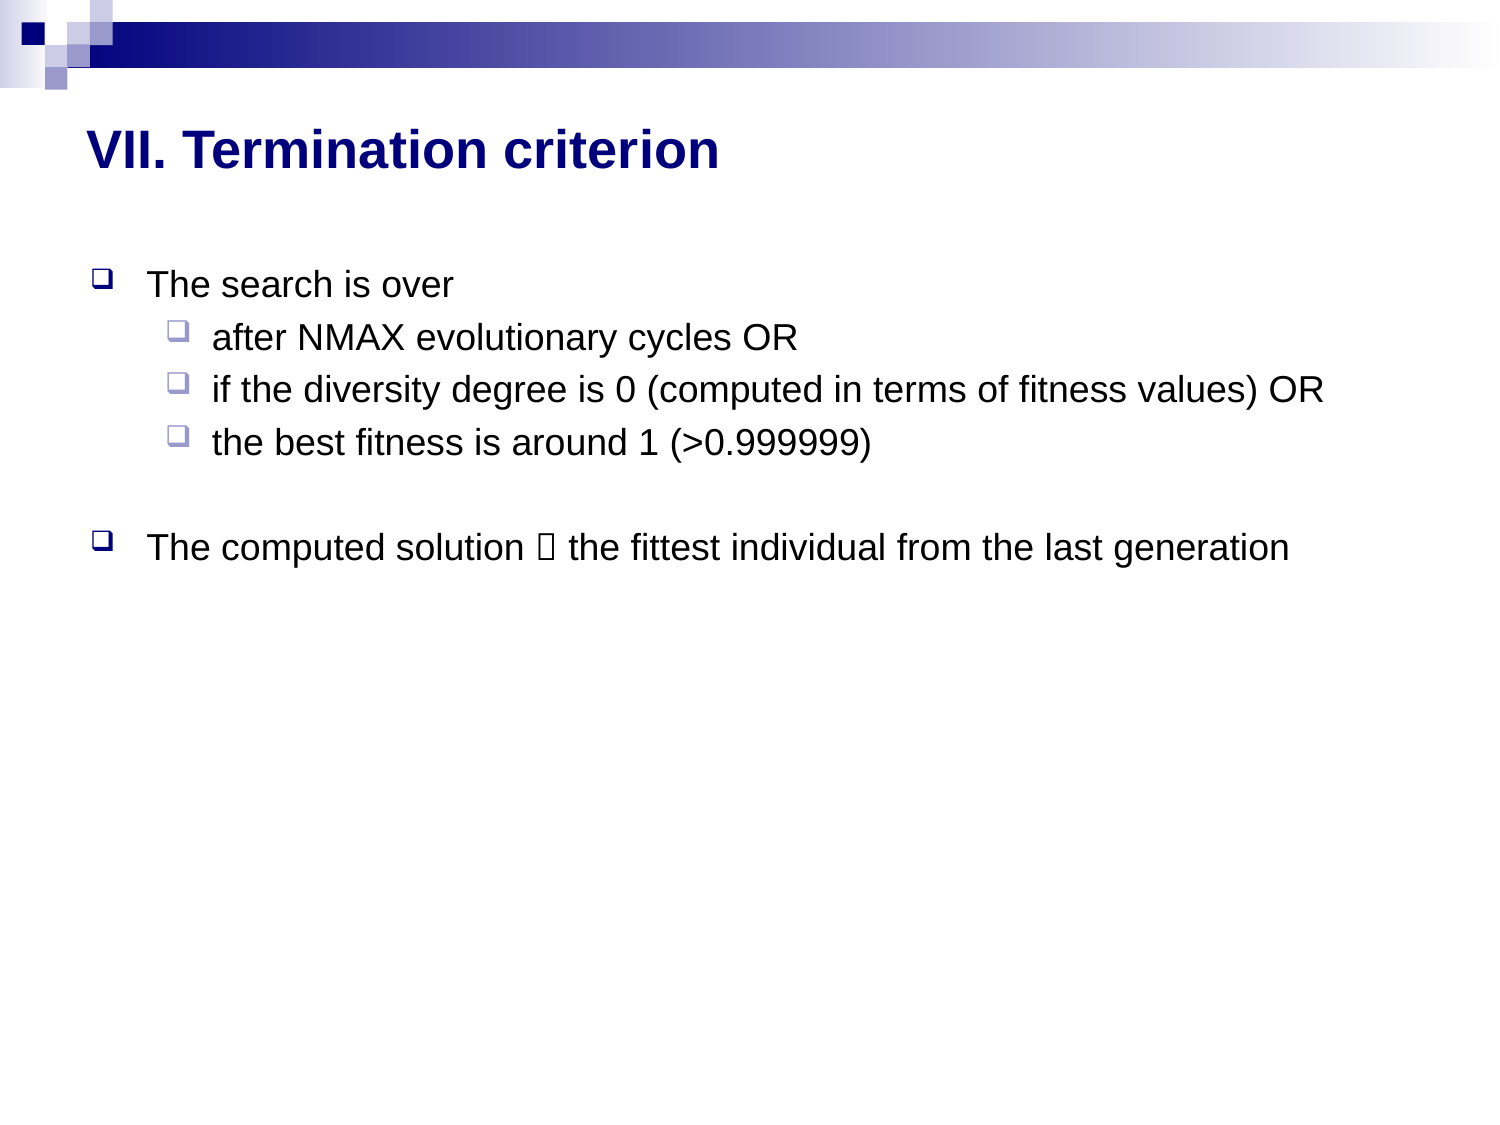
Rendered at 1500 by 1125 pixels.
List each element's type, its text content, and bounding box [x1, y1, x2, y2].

title VII. Termination criterion [56, 50, 1444, 243]
list The search is over after NMAX evolutionary cycles OR if the diversity degree is 0 (computed in terms of fitness values) OR the best fitness is around 1 (>0.999999) The computed solution  the fittest individual from the last generation [75, 200, 1363, 1013]
